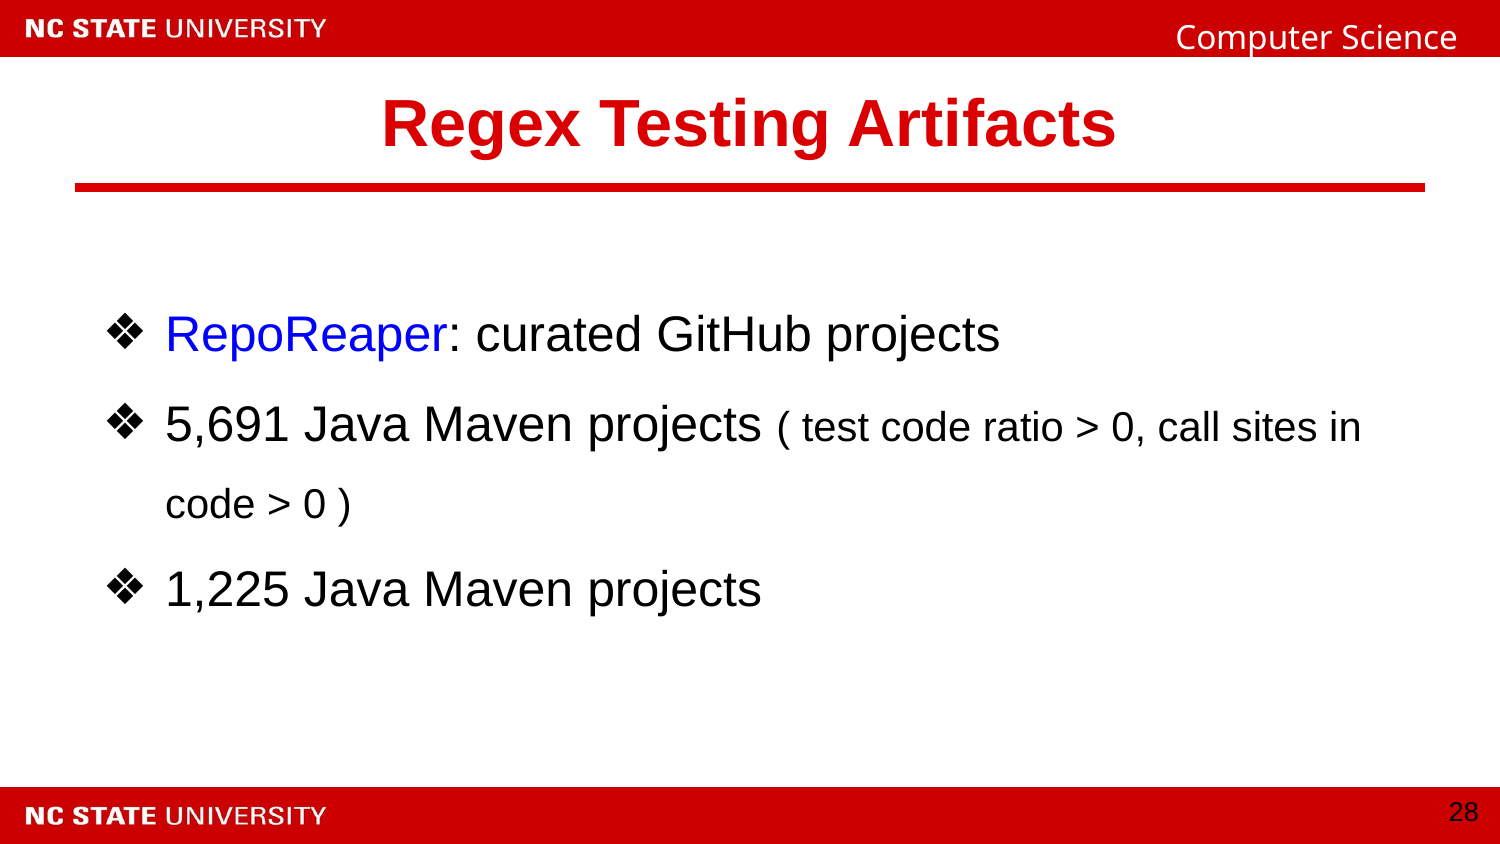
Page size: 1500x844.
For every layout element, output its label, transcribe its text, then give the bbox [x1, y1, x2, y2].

title Regex Testing Artifacts [75, 33, 1425, 175]
picture [0, 787, 1403, 844]
slide_number ‹#› [1403, 779, 1494, 844]
picture [0, 0, 1500, 57]
picture [1494, 787, 1500, 844]
list RepoReaper: curated GitHub projects 5,691 Java Maven projects ( test code ratio > 0, call sites in code > 0 ) 1,225 Java Maven projects [75, 196, 1425, 808]
